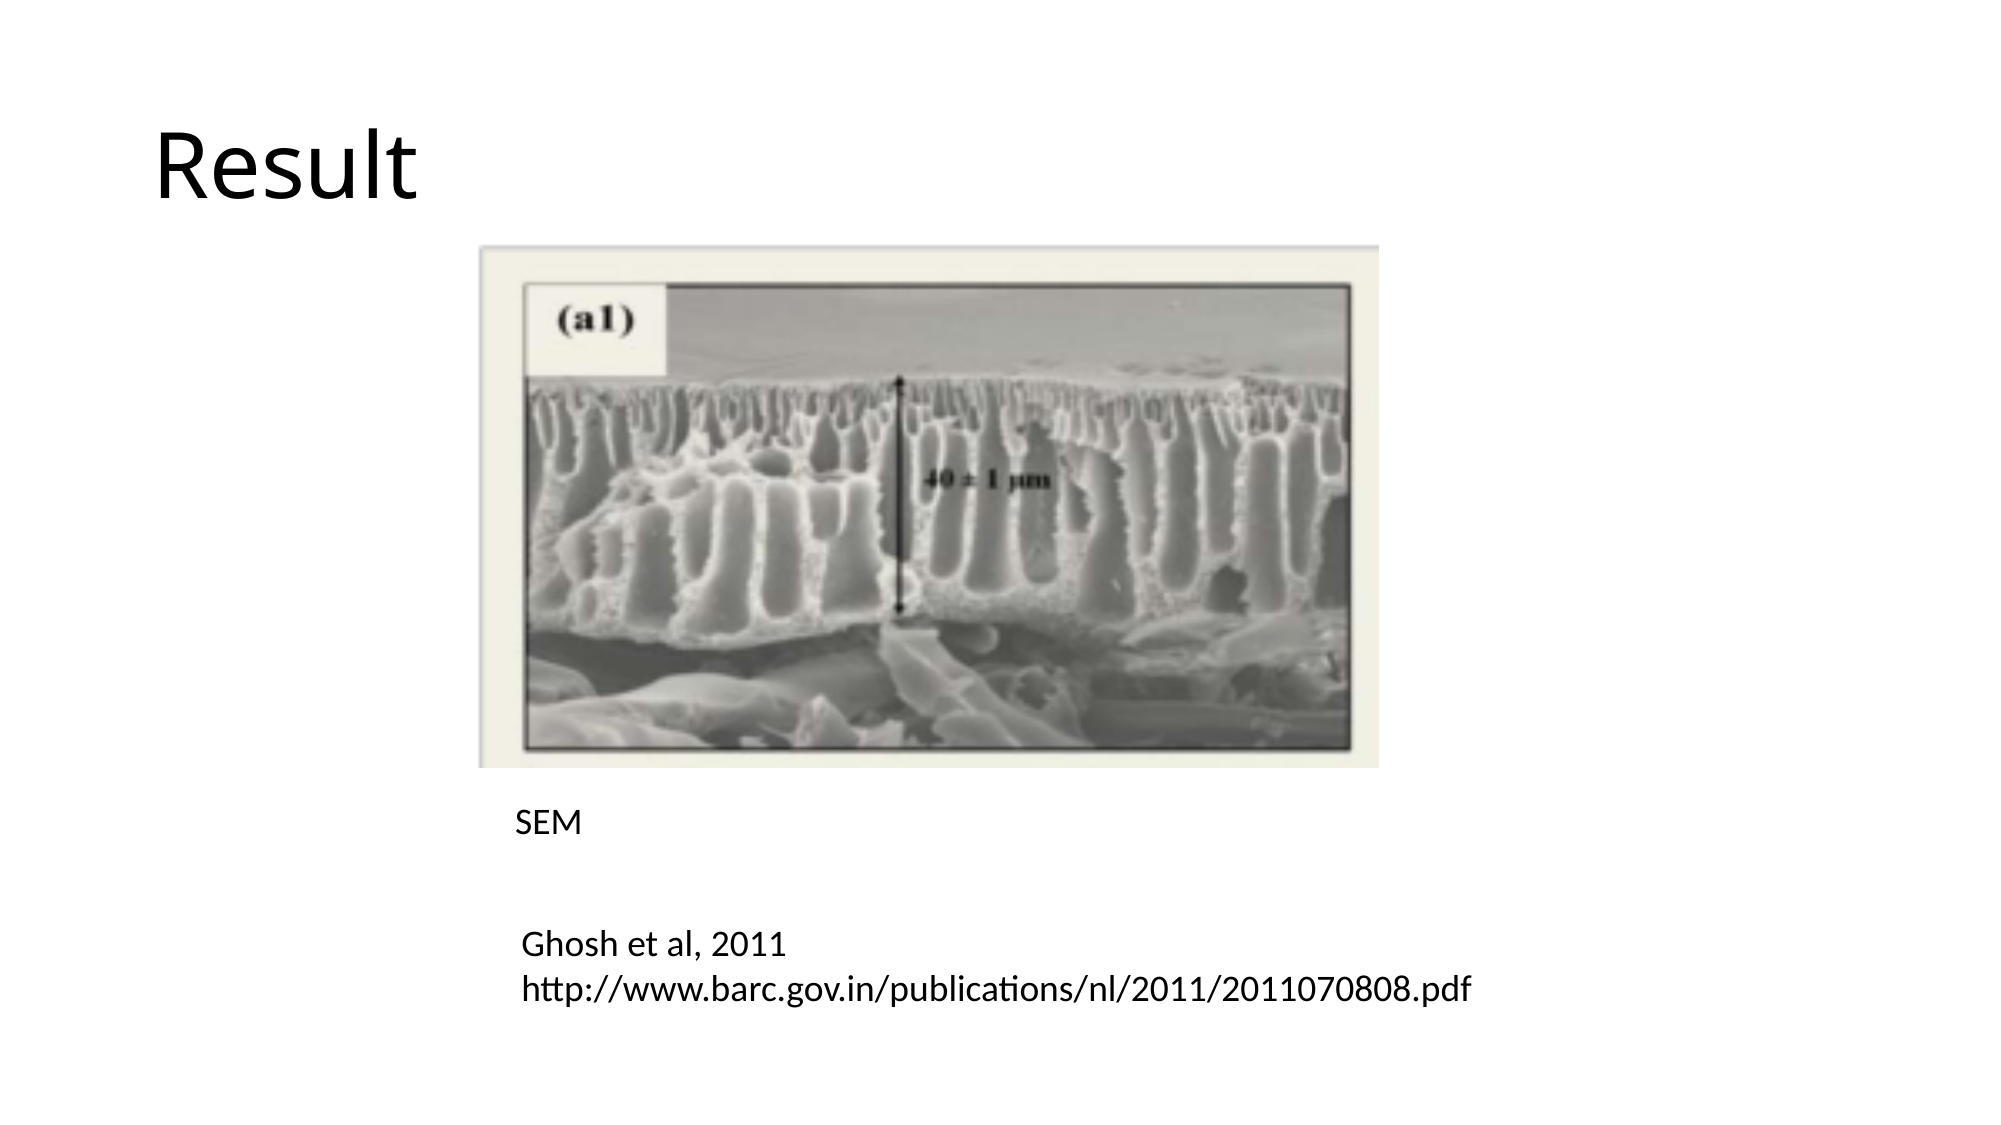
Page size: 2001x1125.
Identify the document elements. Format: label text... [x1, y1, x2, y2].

text_box SEM [500, 789, 630, 850]
title Result [137, 59, 1863, 278]
text_box Ghosh et al, 2011 http://www.barc.gov.in/publications/nl/2011/2011070808.pdf [506, 911, 1488, 1017]
picture [460, 233, 1379, 768]
